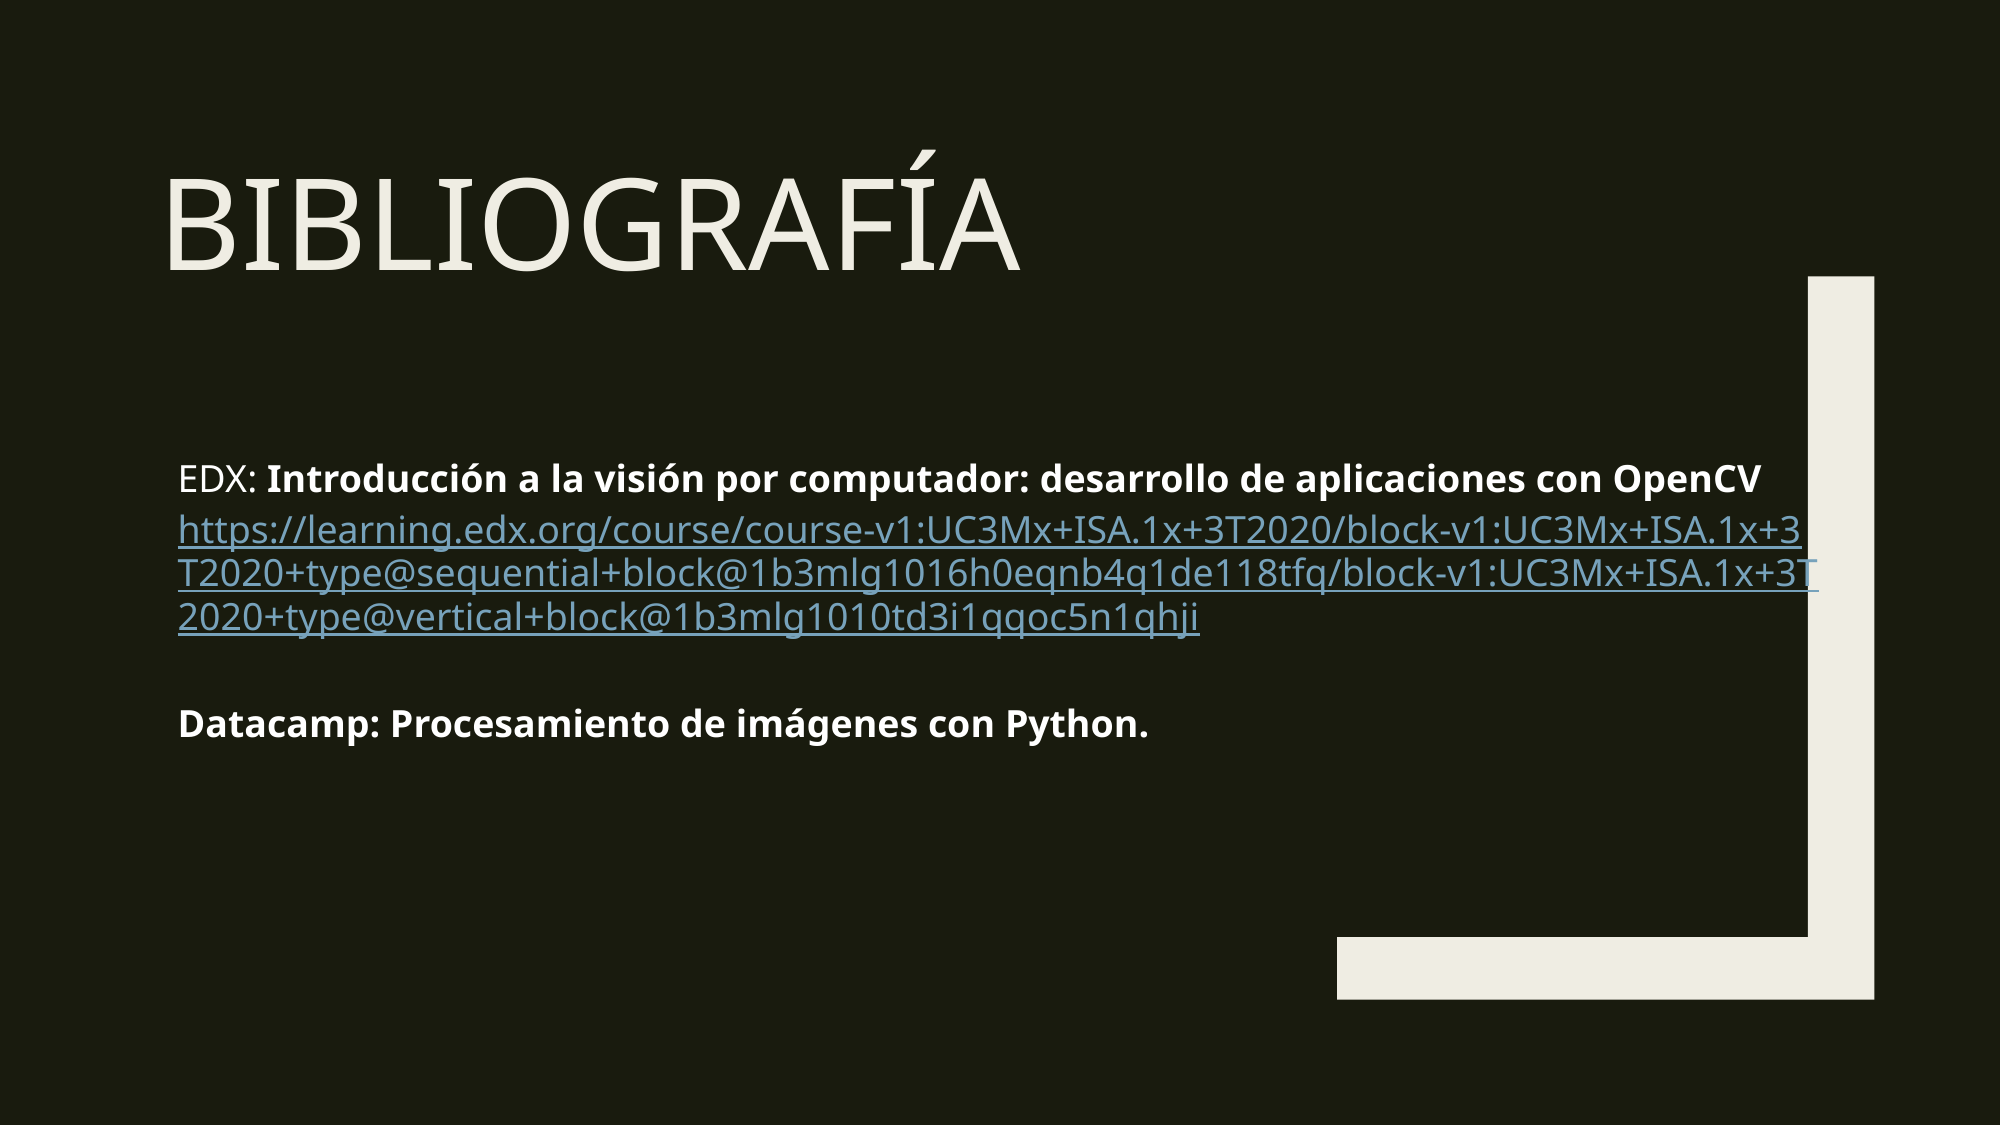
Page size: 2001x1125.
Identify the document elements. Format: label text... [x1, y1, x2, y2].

title Bibliografía [125, 117, 1037, 306]
list EDX: Introducción a la visión por computador: desarrollo de aplicaciones con OpenCV https://learning.edx.org/course/course-v1:UC3Mx+ISA.1x+3T2020/block-v1:UC3Mx+ISA.1x+3T2020+type@sequential+block@1b3mlg1016h0eqnb4q1de118tfq/block-v1:UC3Mx+ISA.1x+3T2020+type@vertical+block@1b3mlg1010td3i1qqoc5n1qhji Datacamp: Procesamiento de imágenes con Python. [162, 441, 1838, 981]
